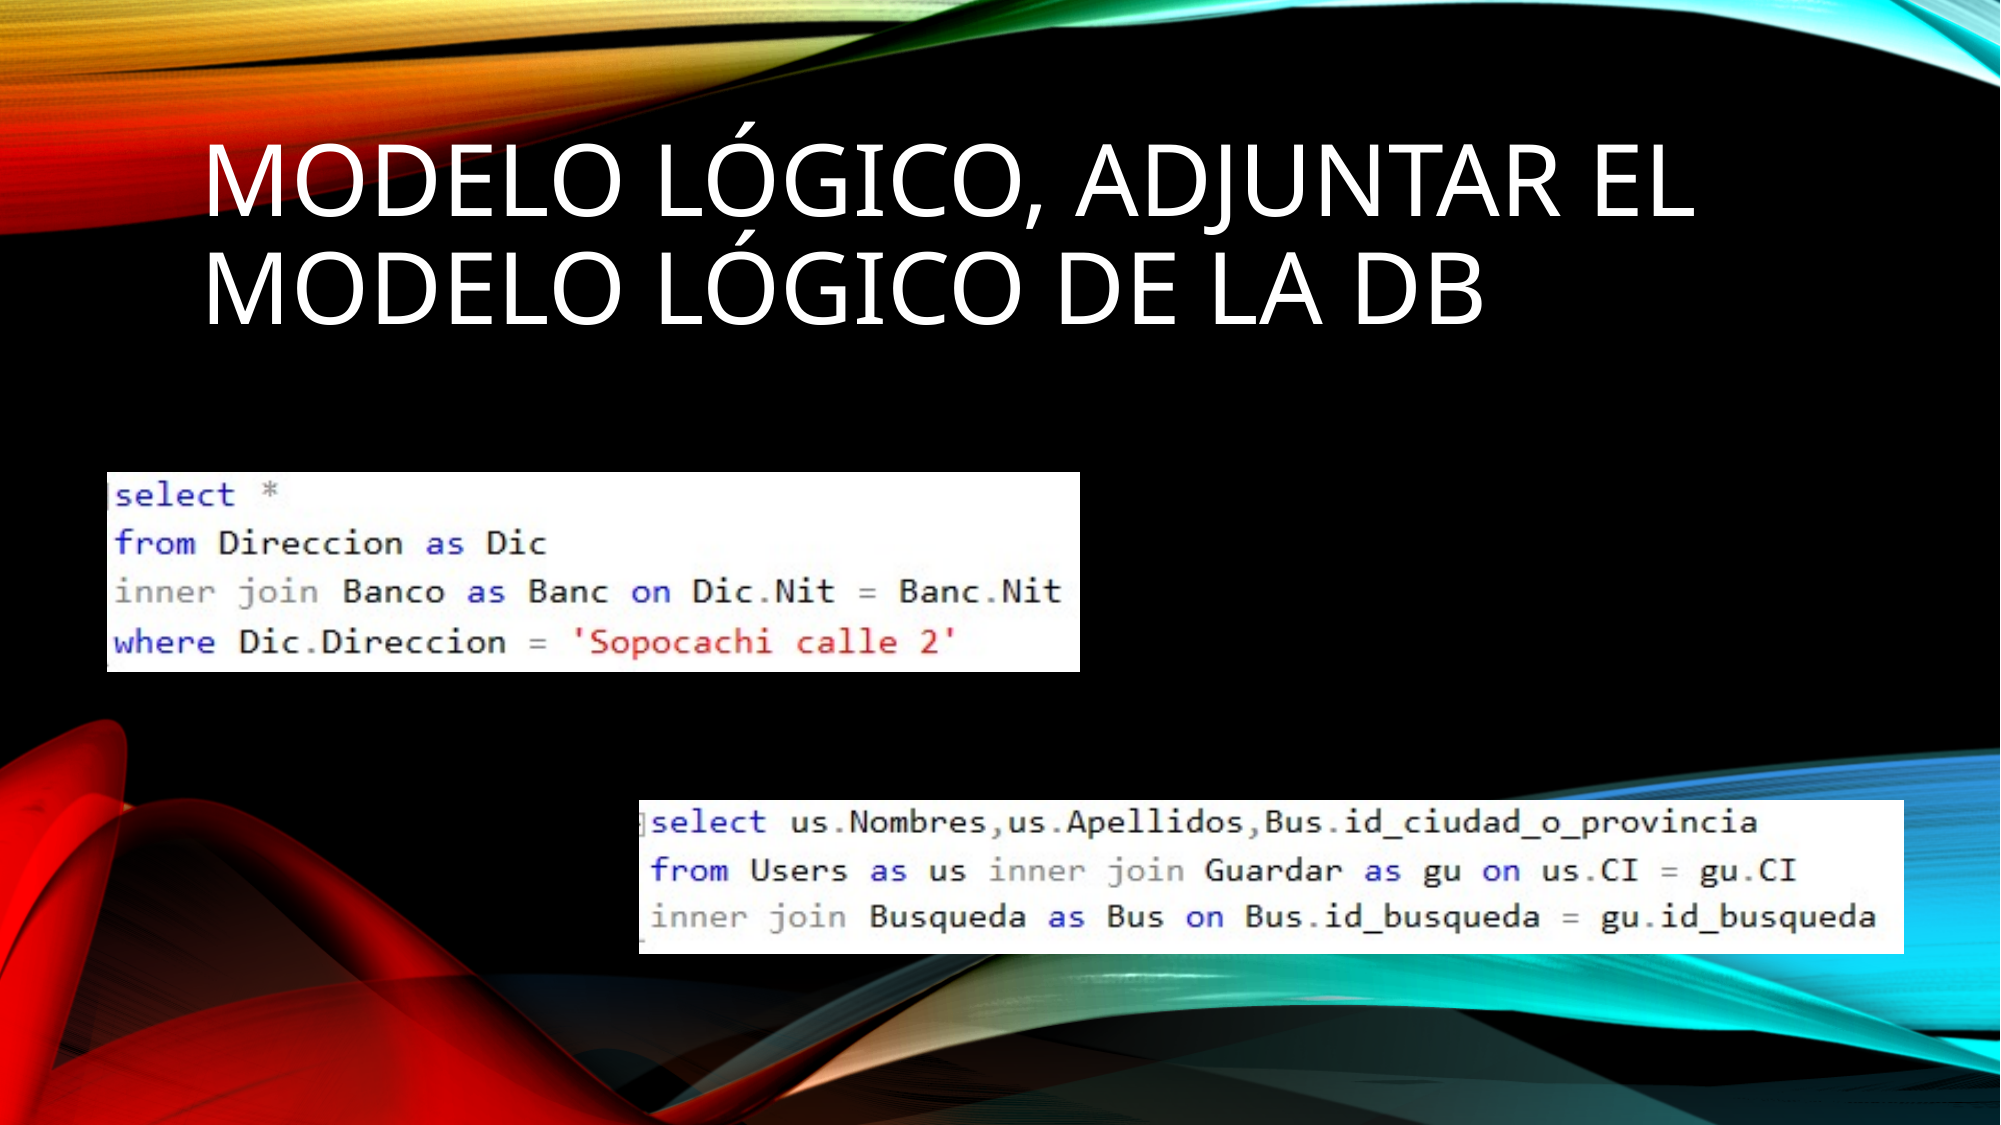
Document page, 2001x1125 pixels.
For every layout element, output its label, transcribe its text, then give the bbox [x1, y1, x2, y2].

title Modelo Lógico, adjuntar el modelo lógico de la DB [185, 54, 1736, 354]
picture [0, 0, 2000, 237]
picture [0, 717, 2000, 1125]
picture [107, 472, 1080, 673]
